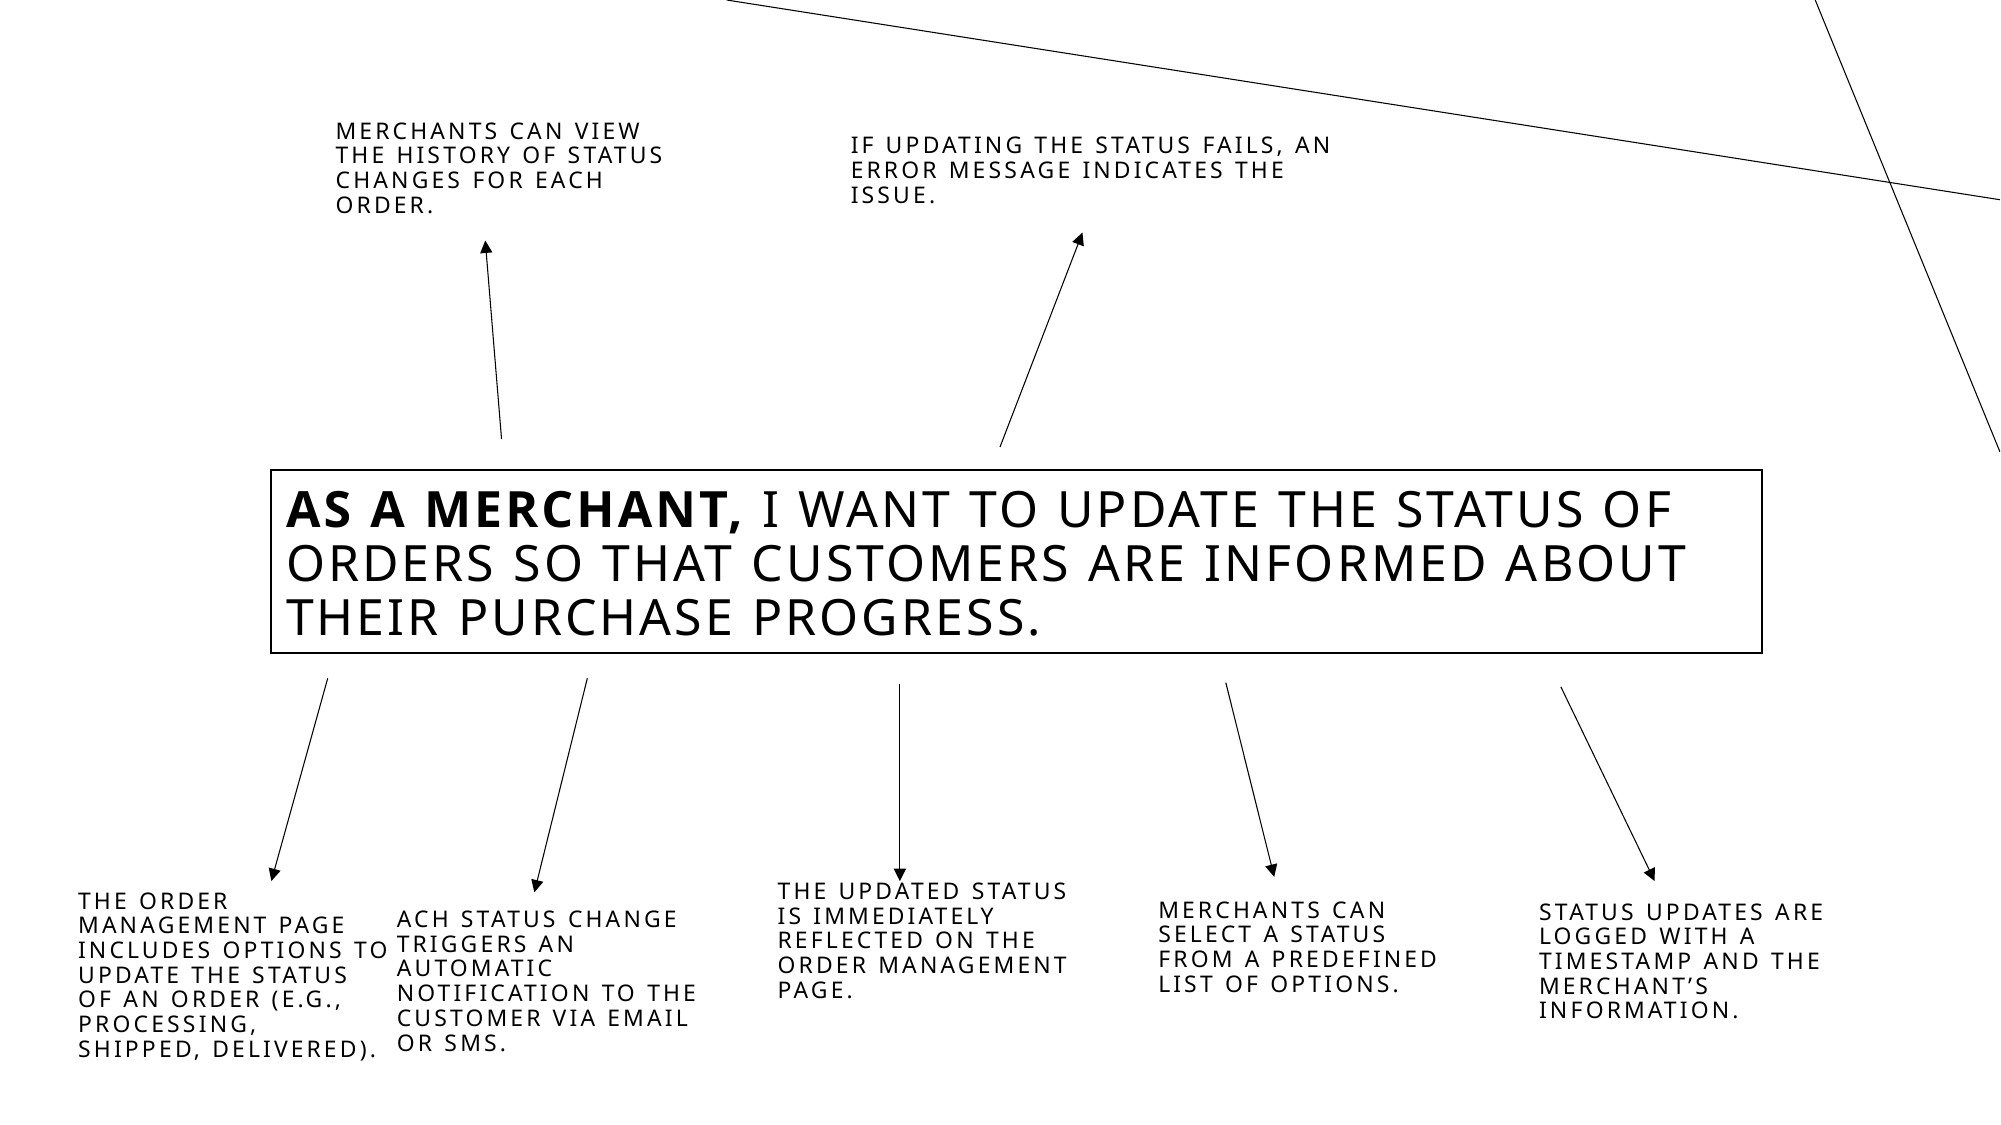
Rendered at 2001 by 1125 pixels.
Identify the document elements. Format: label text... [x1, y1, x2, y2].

text_box The updated status is immediately reflected on the order management page. [762, 845, 1121, 1011]
text_box The order management page includes options to update the status of an order (e.g., Processing, Shipped, Delivered). [63, 928, 409, 1070]
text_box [485, 240, 502, 440]
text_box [271, 678, 328, 882]
text_box Status updates are logged with a timestamp and the merchant’s information. [1524, 882, 1870, 1032]
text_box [534, 678, 588, 893]
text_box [999, 232, 1083, 448]
text_box ach status change triggers an automatic notification to the customer via email or SMS. [381, 898, 740, 1064]
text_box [1225, 682, 1275, 877]
text_box Merchants can view the history of status changes for each order. [320, 90, 696, 226]
text_box If updating the status fails, an error message indicates the issue. [835, 101, 1358, 216]
text_box Merchants can select a status from a predefined list of options. [1143, 873, 1489, 1005]
title As a merchant, I want to update the status of orders so that customers are informed about their purchase progress. [270, 469, 1763, 654]
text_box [1560, 686, 1655, 882]
